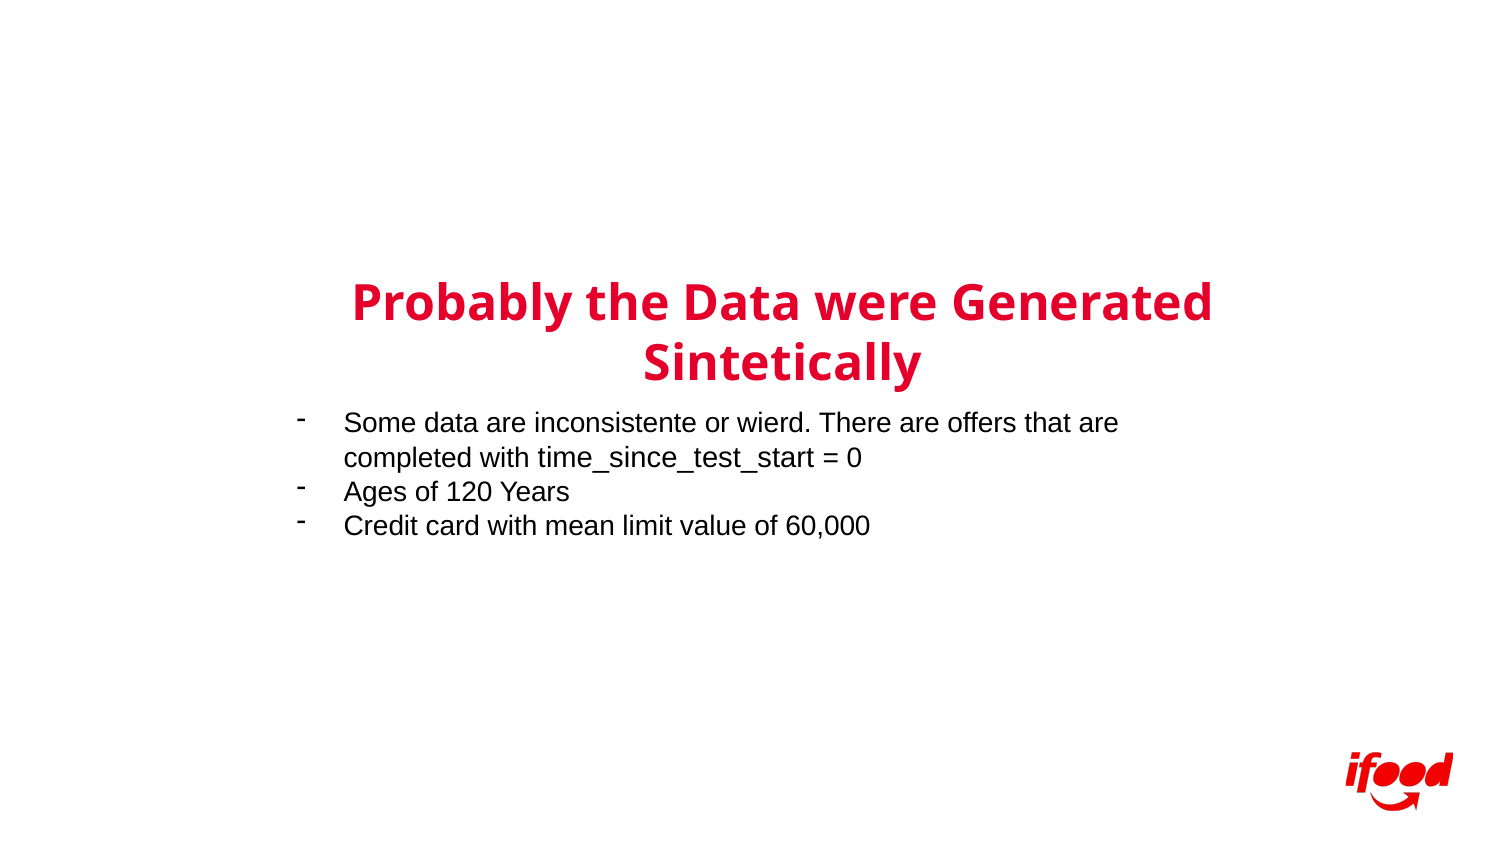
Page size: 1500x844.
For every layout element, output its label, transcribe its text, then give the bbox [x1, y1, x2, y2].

text_box Probably the Data were Generated Sintetically [329, 255, 1237, 406]
text_box Some data are inconsistente or wierd. There are offers that are completed with time_since_test_start = 0 Ages of 120 Years Credit card with mean limit value of 60,000 [281, 397, 1219, 549]
picture [1345, 751, 1454, 811]
